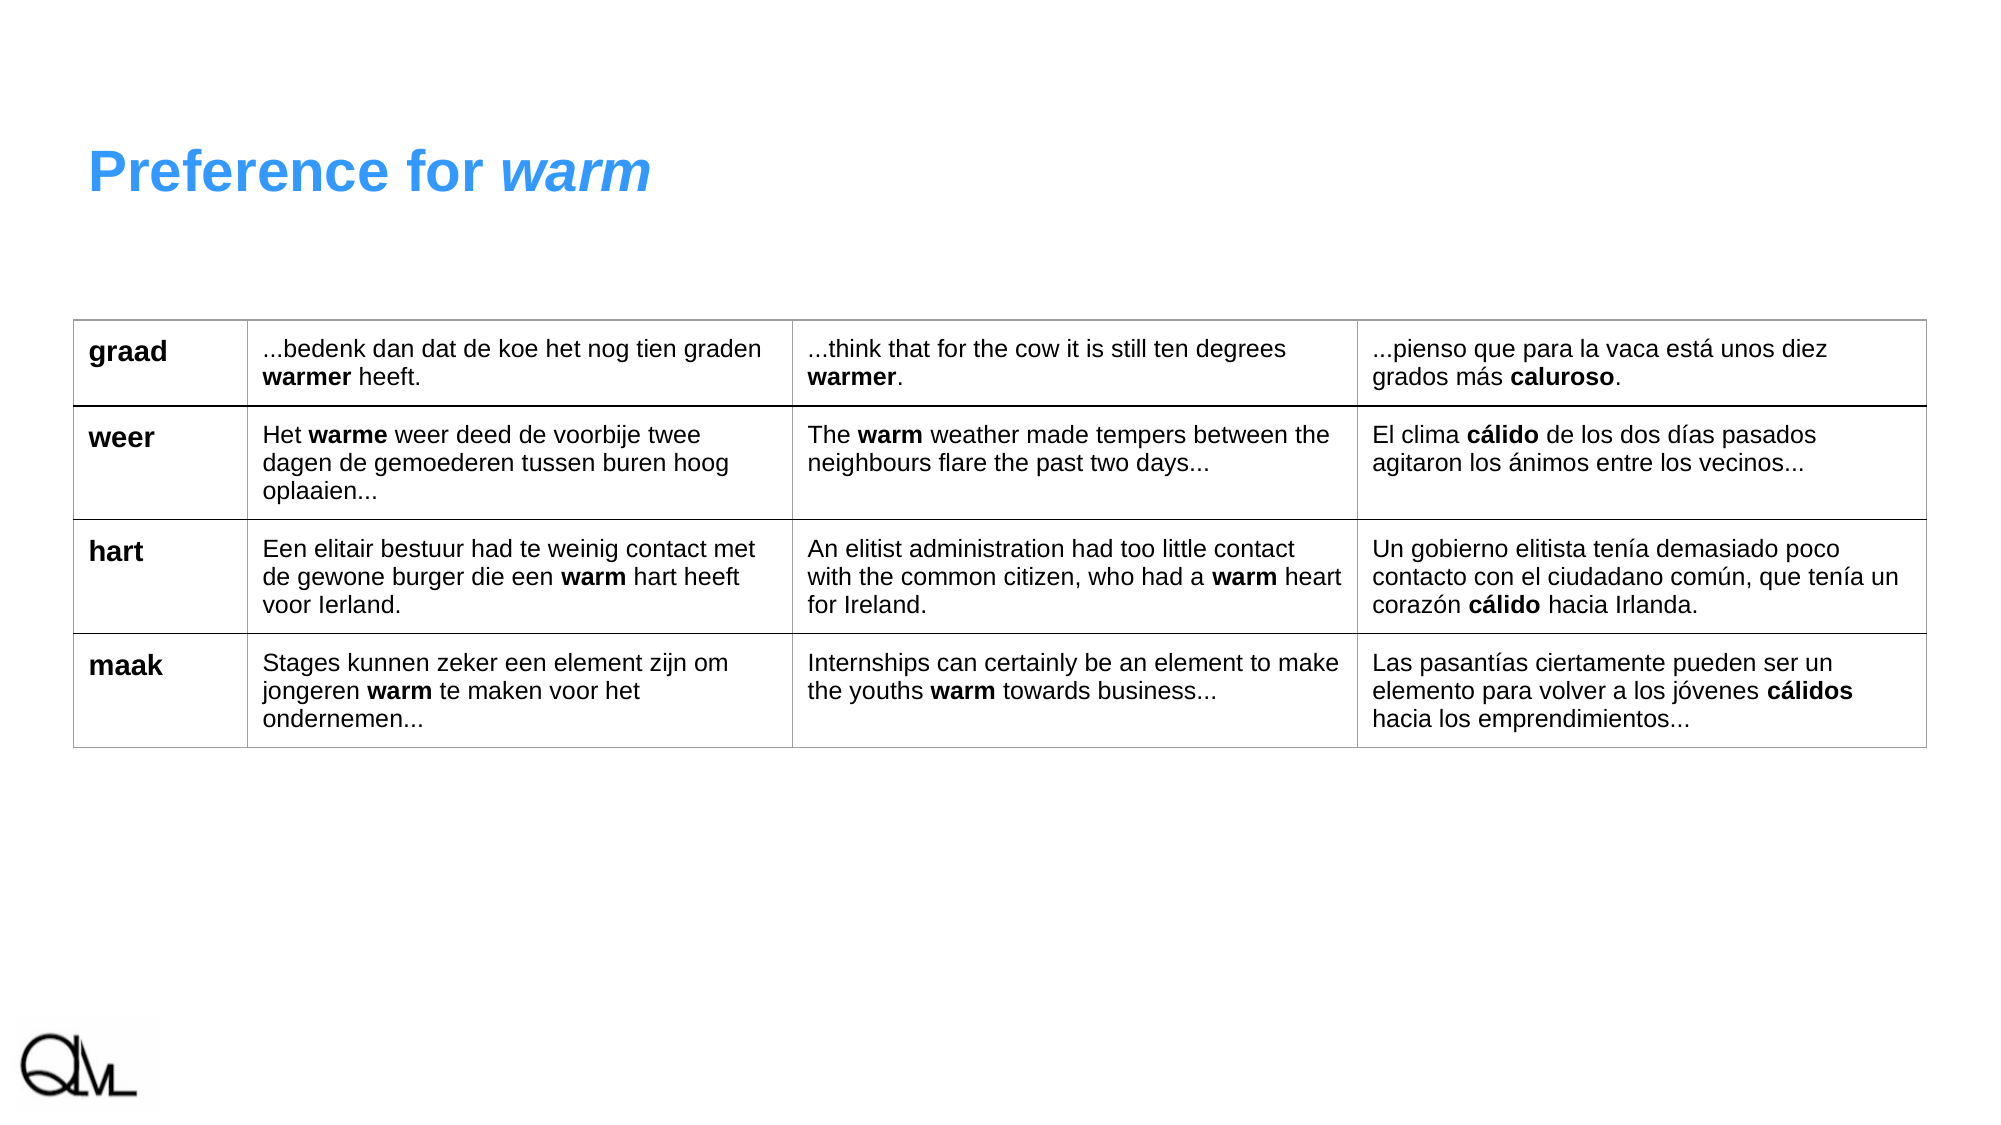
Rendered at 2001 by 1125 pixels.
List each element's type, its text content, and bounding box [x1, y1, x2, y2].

table_cell hart [74, 520, 247, 633]
table_cell Een elitair bestuur had te weinig contact met de gewone burger die een warm hart heeft voor Ierland. [248, 520, 792, 633]
table_cell Stages kunnen zeker een element zijn om jongeren warm te maken voor het ondernemen... [248, 634, 792, 747]
table_cell An elitist administration had too little contact with the common citizen, who had a warm heart for Ireland. [793, 520, 1357, 633]
table_cell Het warme weer deed de voorbije twee dagen de gemoederen tussen buren hoog oplaaien... [248, 407, 792, 519]
table_cell maak [74, 634, 247, 747]
table_cell El clima cálido de los dos días pasados agitaron los ánimos entre los vecinos... [1358, 407, 1926, 519]
title Preference for warm [73, 74, 923, 262]
table_cell weer [74, 407, 247, 519]
table_cell Las pasantías ciertamente pueden ser un elemento para volver a los jóvenes cálidos hacia los emprendimientos... [1358, 634, 1926, 747]
table_header graad [74, 321, 247, 405]
picture [12, 1012, 163, 1116]
table_header ...pienso que para la vaca está unos diez grados más caluroso. [1358, 321, 1926, 405]
table_cell Un gobierno elitista tenía demasiado poco contacto con el ciudadano común, que tenía un corazón cálido hacia Irlanda. [1358, 520, 1926, 633]
table_header ...bedenk dan dat de koe het nog tien graden warmer heeft. [248, 321, 792, 405]
table_cell Internships can certainly be an element to make the youths warm towards business... [793, 634, 1357, 747]
table_header ...think that for the cow it is still ten degrees warmer. [793, 321, 1357, 405]
table_cell The warm weather made tempers between the neighbours flare the past two days... [793, 407, 1357, 519]
